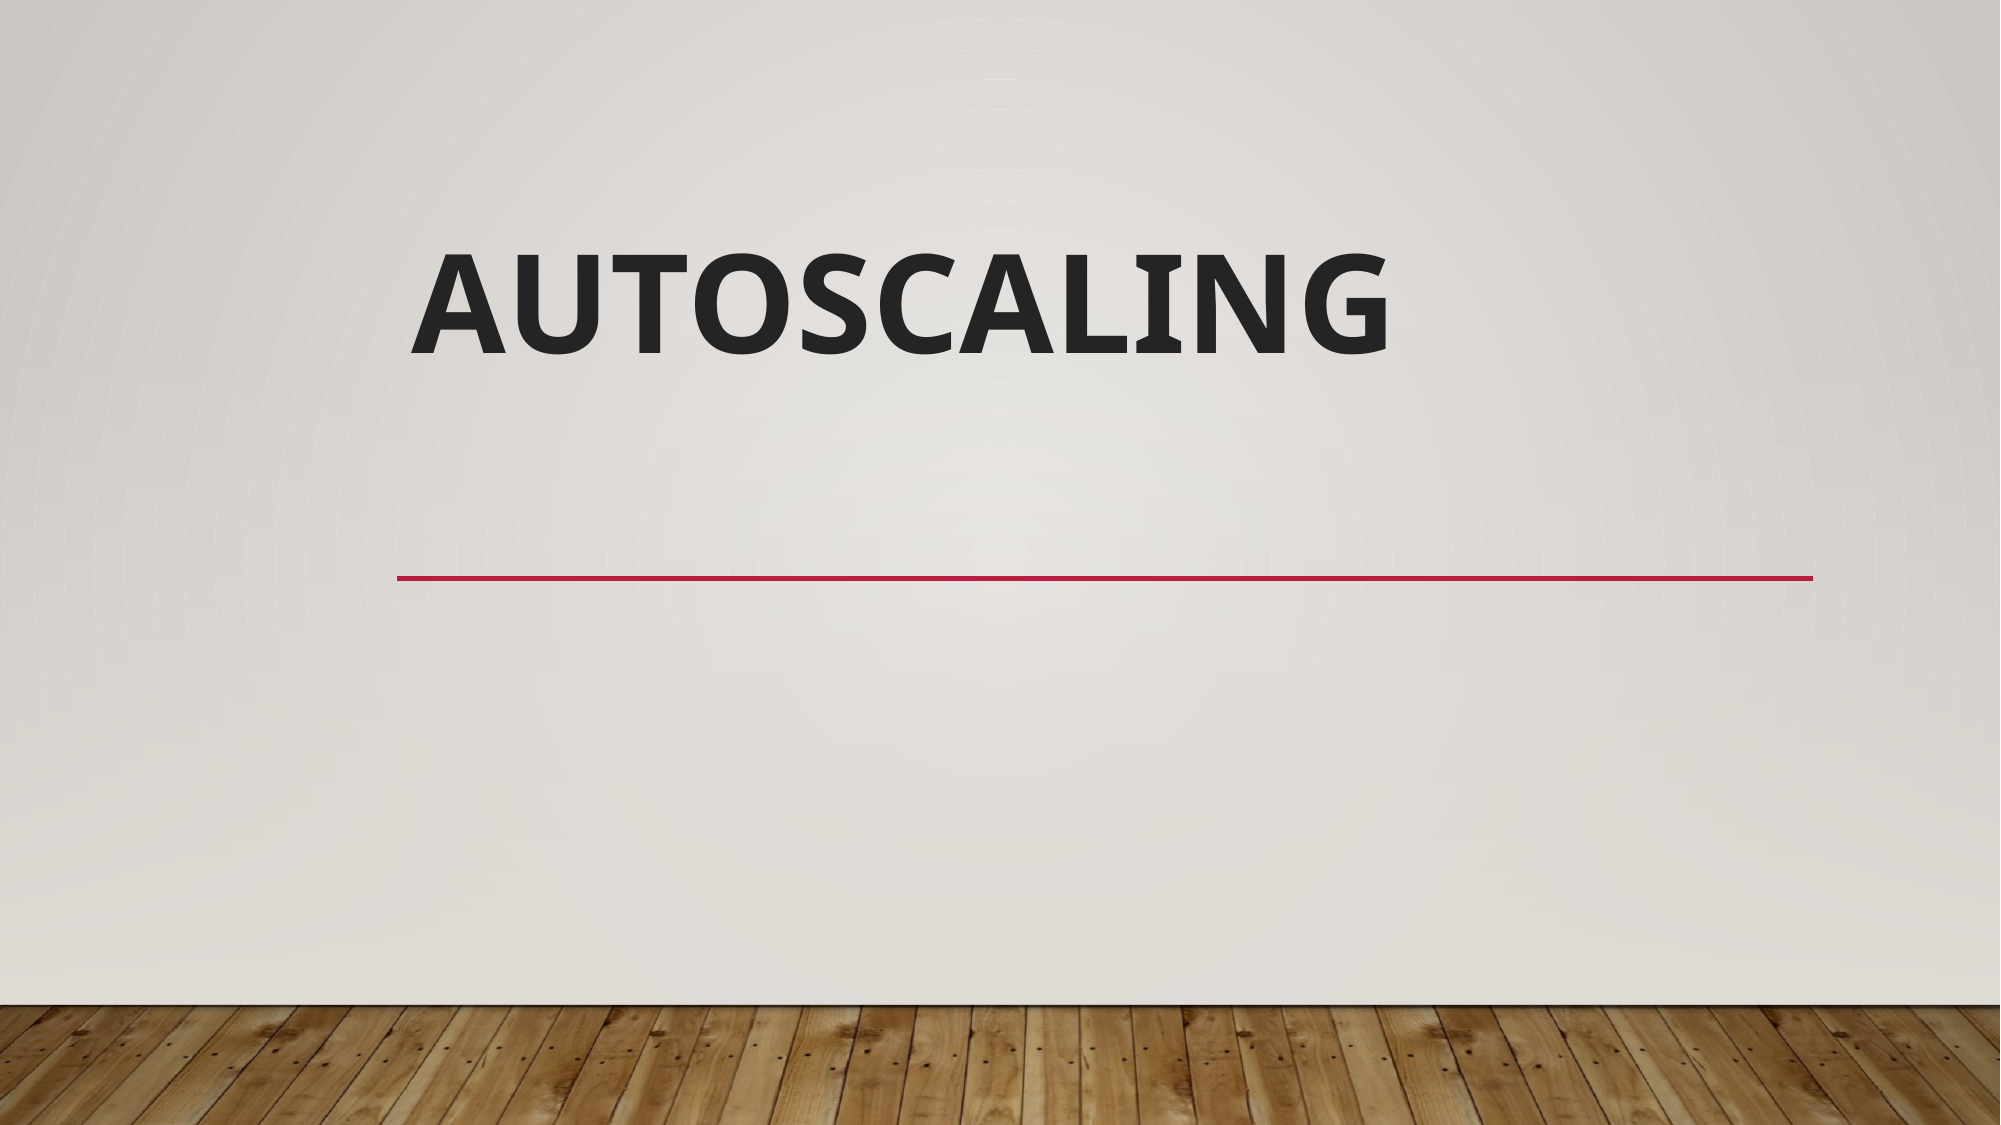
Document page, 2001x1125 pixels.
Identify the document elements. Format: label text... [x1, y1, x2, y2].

picture [0, 1005, 2000, 1125]
title Autoscaling [396, 131, 1814, 549]
